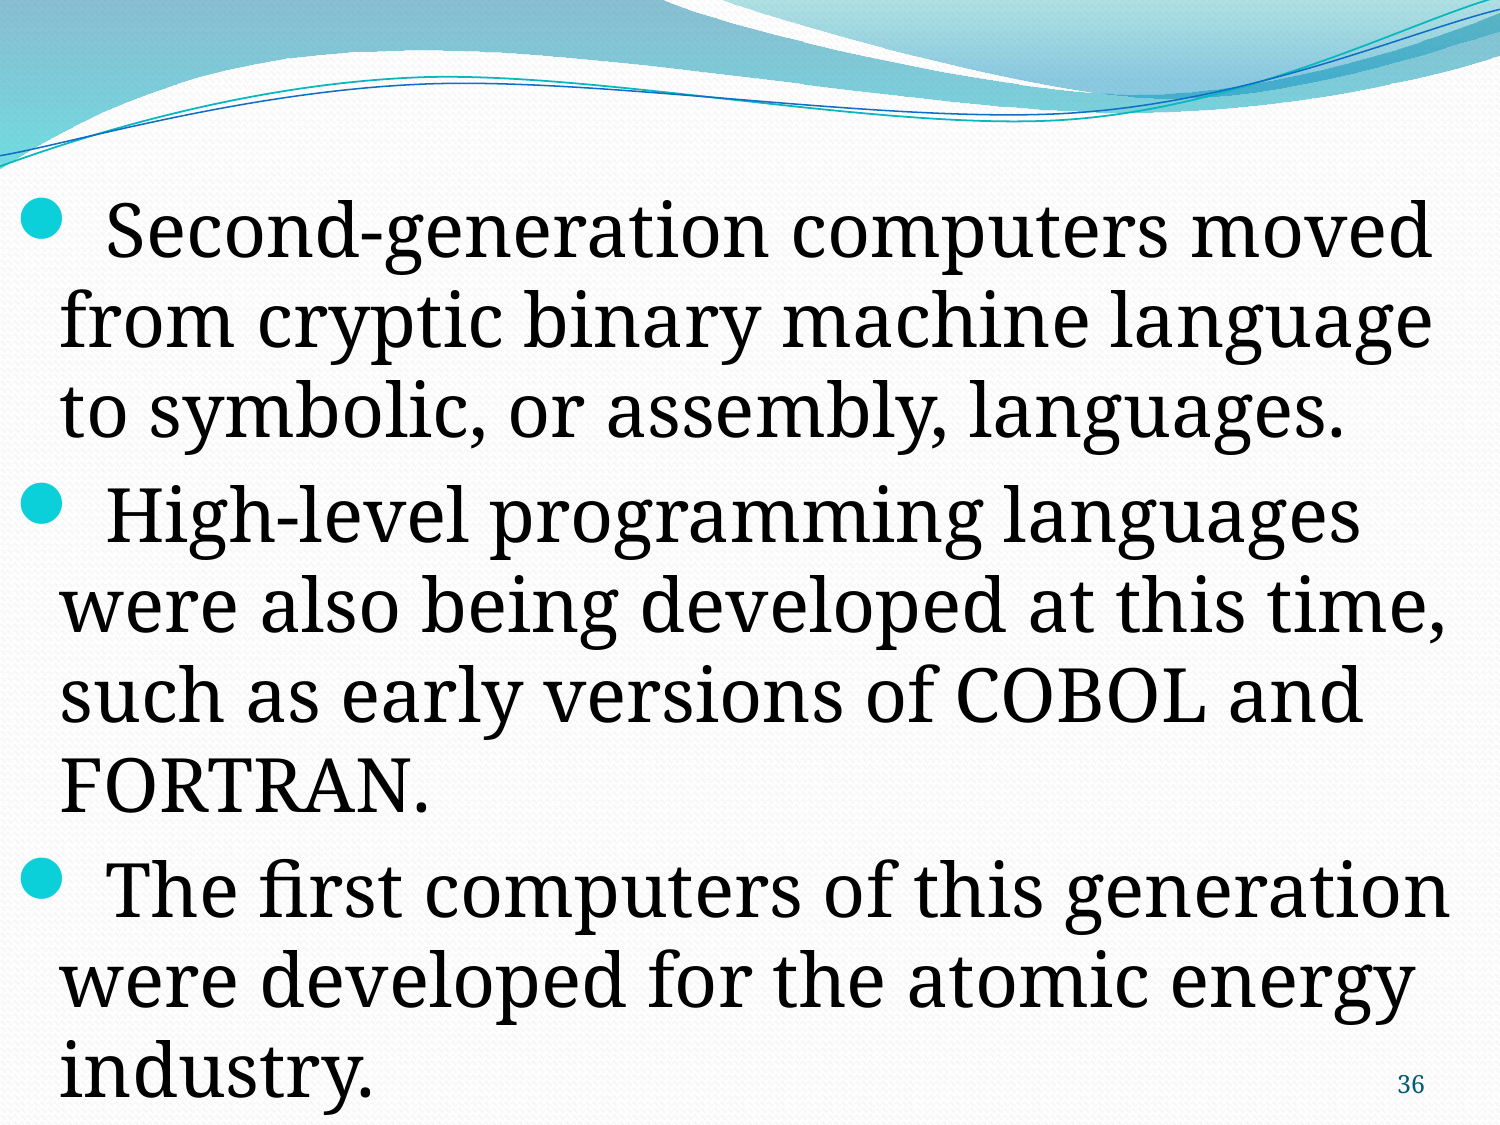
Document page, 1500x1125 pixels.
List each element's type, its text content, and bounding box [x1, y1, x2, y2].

list Second-generation computers moved from cryptic binary machine language to symbolic, or assembly, languages. High-level programming languages were also being developed at this time, such as early versions of COBOL and FORTRAN. The first computers of this generation were developed for the atomic energy industry. The first super computer was developed. [0, 174, 1500, 1100]
slide_number 36 [1299, 1042, 1425, 1103]
